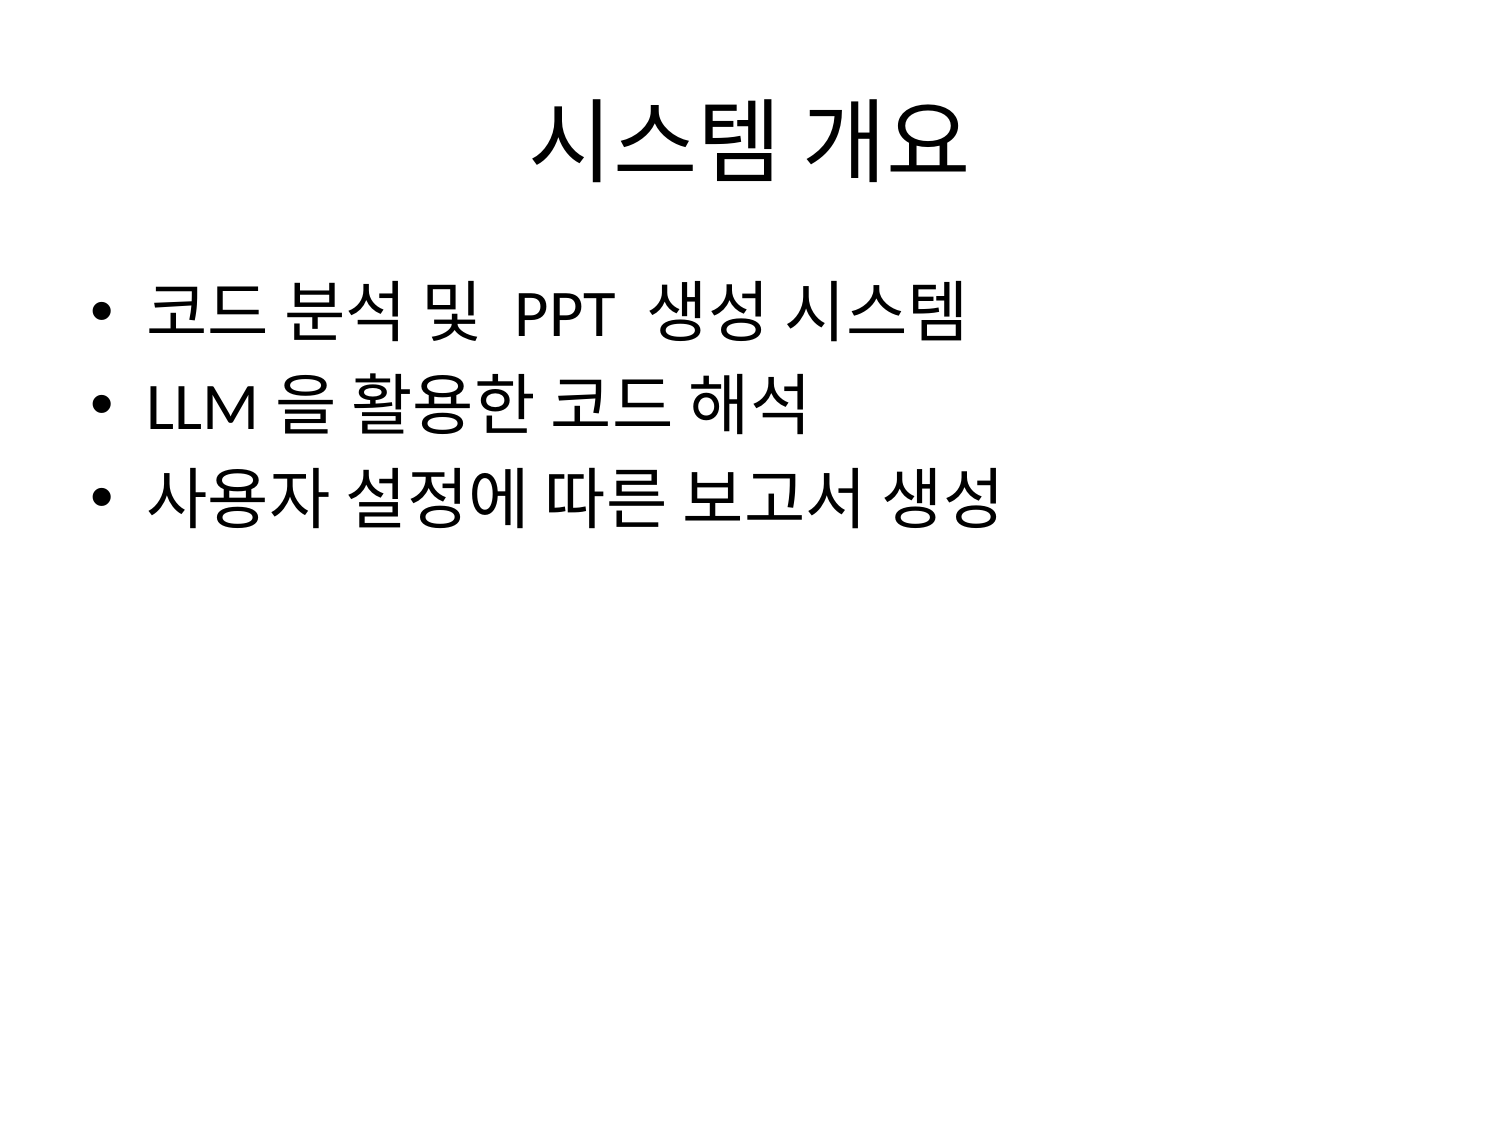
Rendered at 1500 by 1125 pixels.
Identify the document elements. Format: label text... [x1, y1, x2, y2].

list 코드 분석 및 PPT 생성 시스템 LLM을 활용한 코드 해석 사용자 설정에 따른 보고서 생성 [75, 262, 1425, 1005]
title 시스템 개요 [75, 45, 1425, 233]
